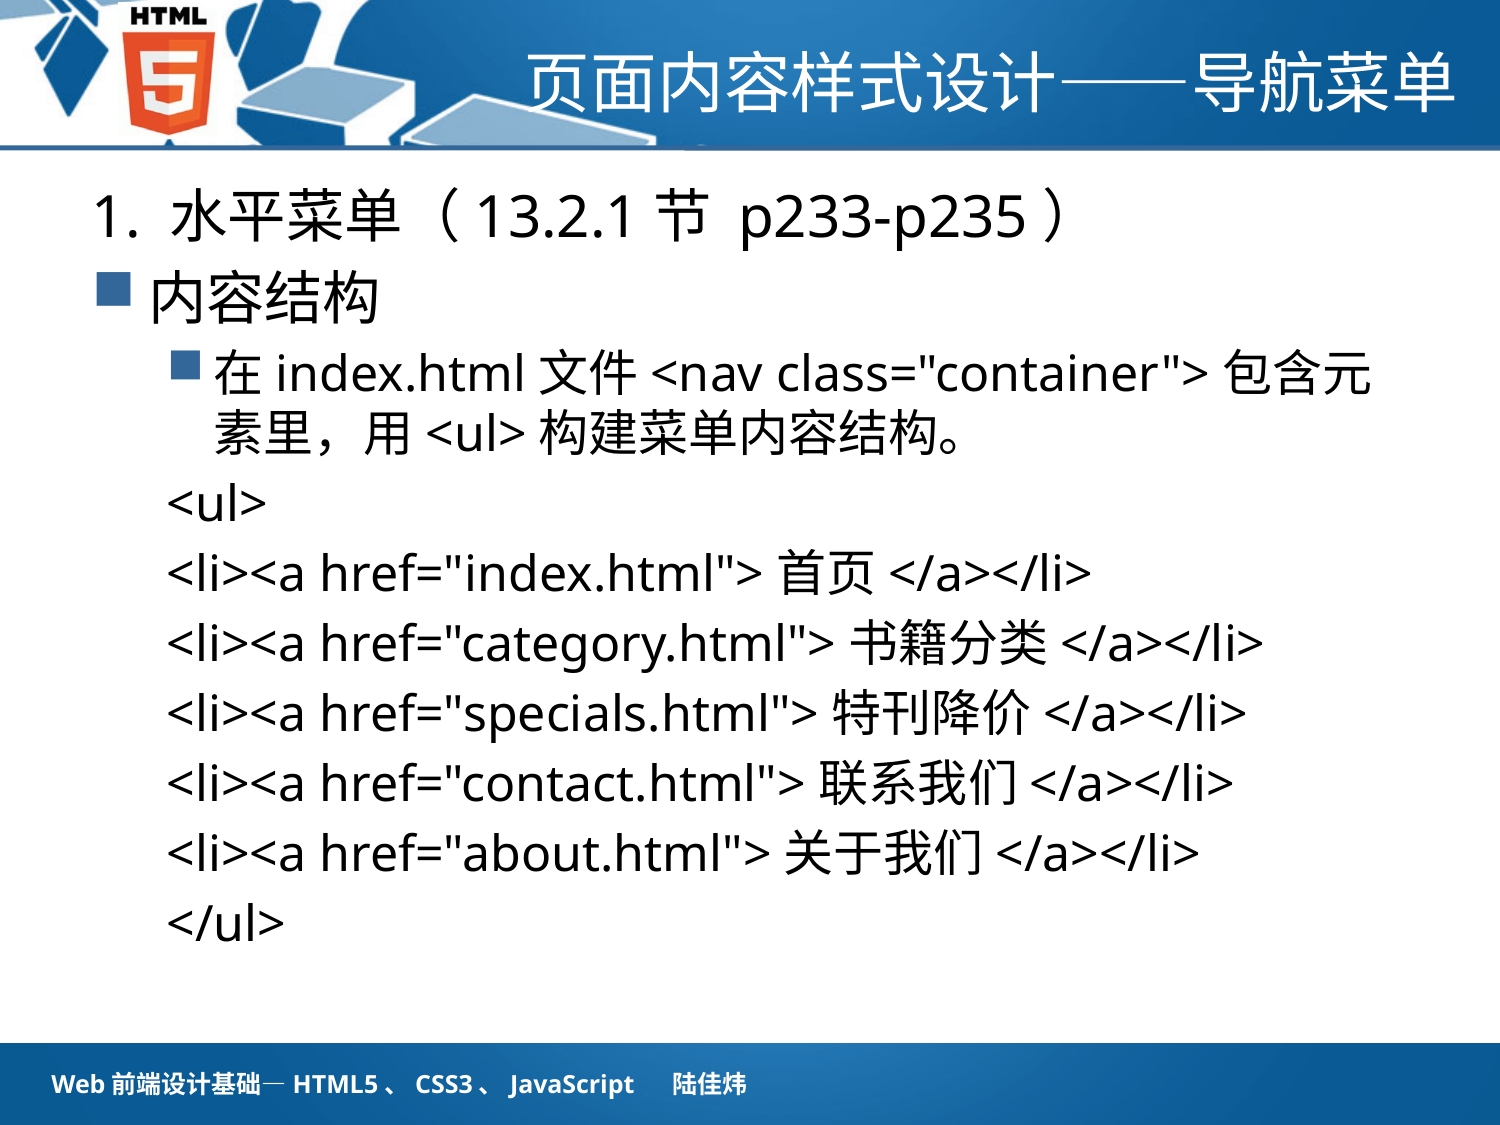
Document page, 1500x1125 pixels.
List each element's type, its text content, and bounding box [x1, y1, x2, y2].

picture [0, 1043, 1500, 1125]
picture [0, 0, 1500, 145]
title 页面内容样式设计——导航菜单 [348, 24, 1474, 139]
list 1. 水平菜单（13.2.1节 p233-p235） 内容结构 在index.html文件<nav class="container">包含元素里，用<ul>构建菜单内容结构。 <ul> <li><a href="index.html">首页</a></li> <li><a href="category.html">书籍分类</a></li> <li><a href="specials.html">特刊降价</a></li> <li><a href="contact.html">联系我们</a></li> <li><a href="about.html">关于我们</a></li> </ul> [76, 171, 1424, 1026]
